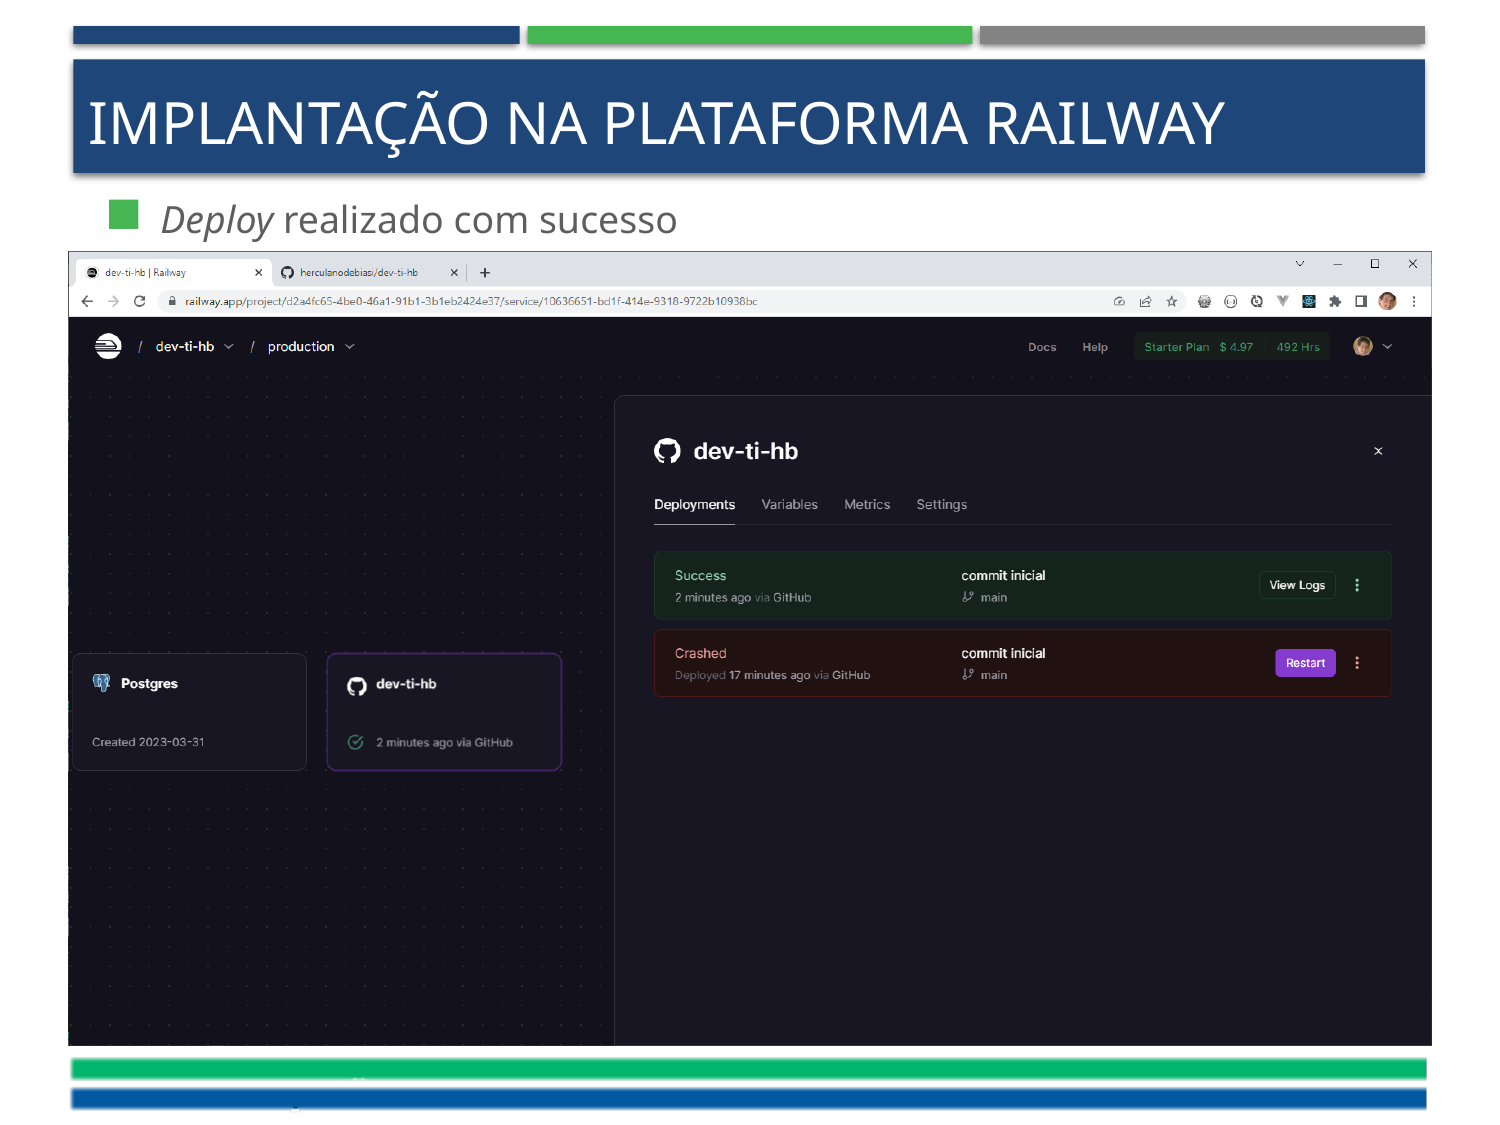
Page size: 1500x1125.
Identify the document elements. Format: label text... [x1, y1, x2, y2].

list Deploy realizado com sucesso [95, 188, 1481, 962]
title Implantação na Plataforma Railway [73, 59, 1406, 164]
picture [23, 200, 1500, 1125]
